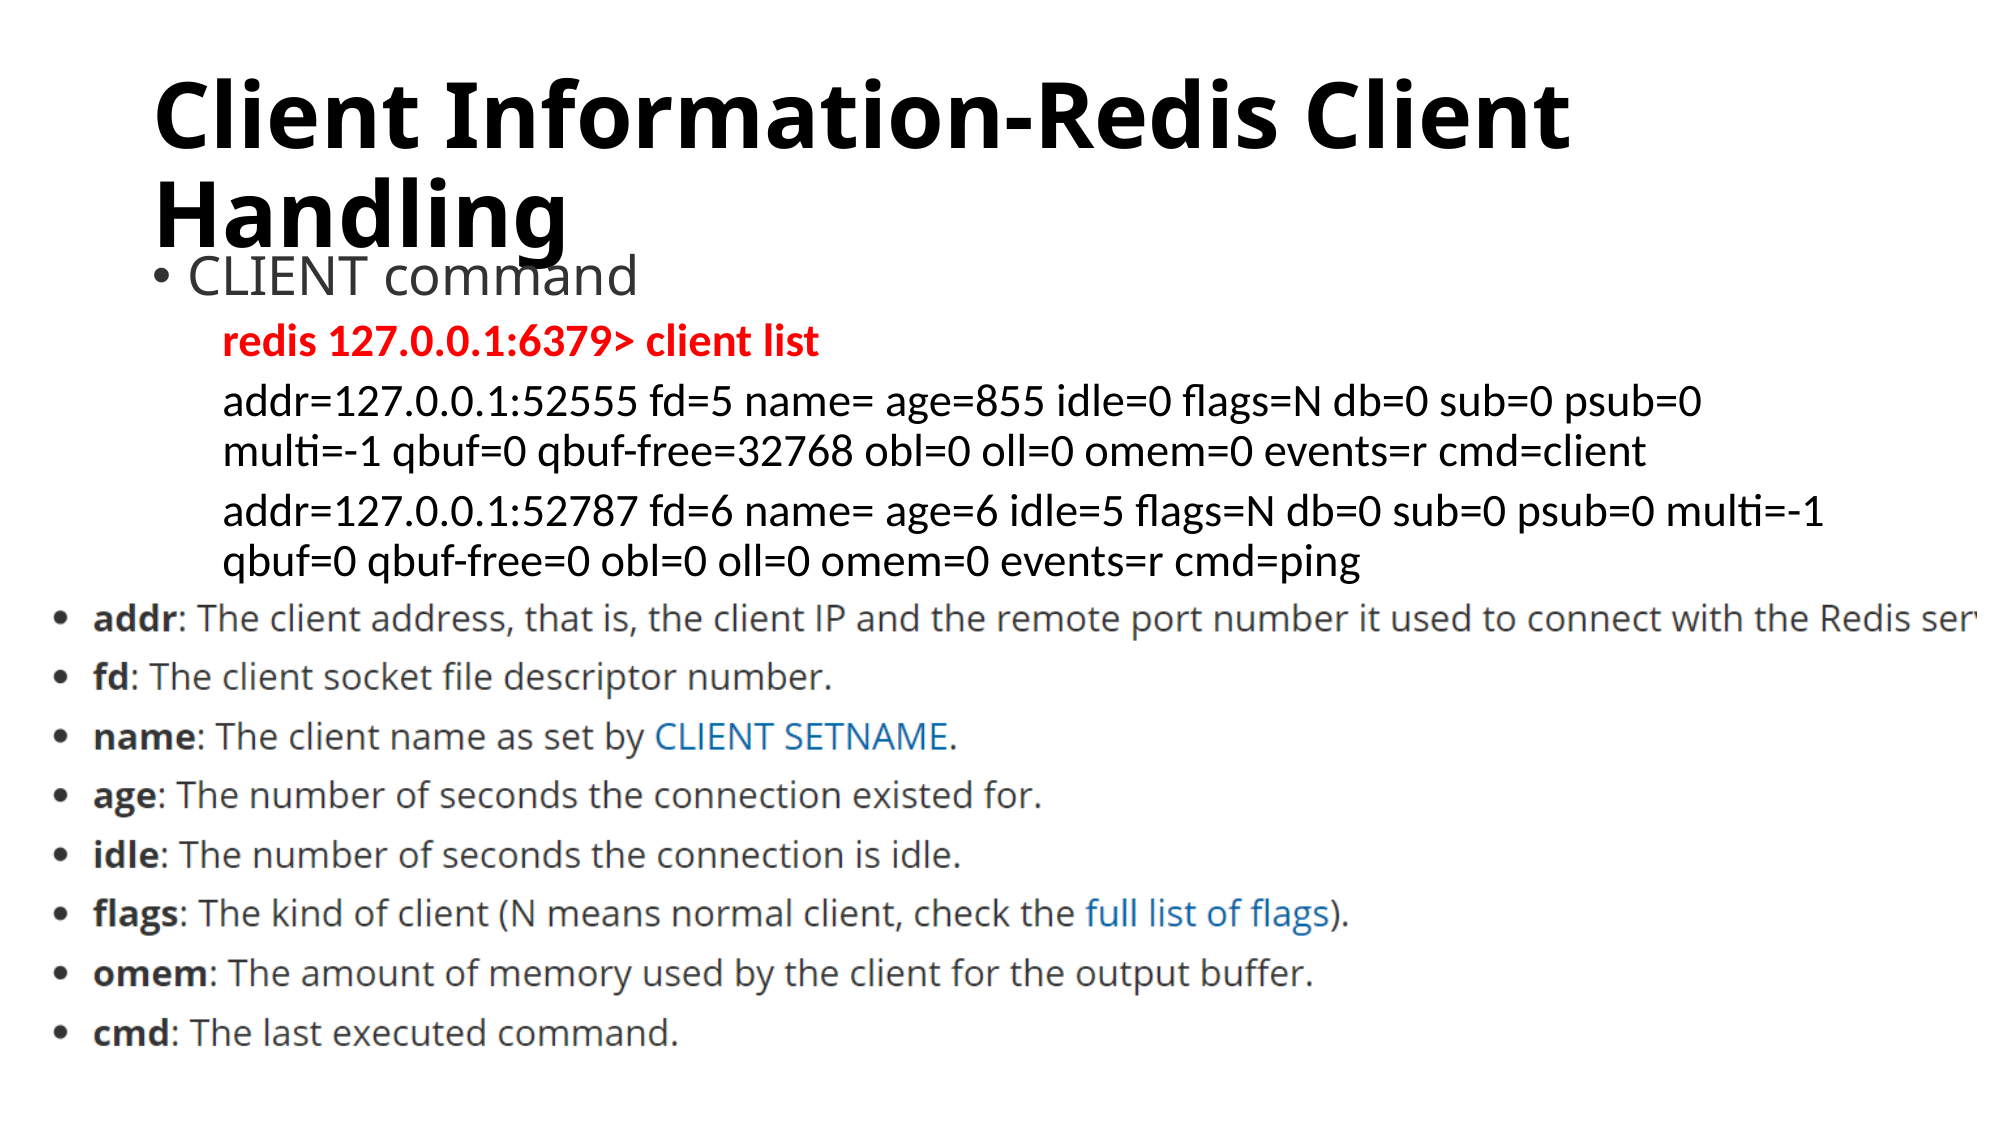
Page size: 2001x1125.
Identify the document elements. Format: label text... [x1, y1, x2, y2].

list CLIENT command redis 127.0.0.1:6379> client list addr=127.0.0.1:52555 fd=5 name= age=855 idle=0 flags=N db=0 sub=0 psub=0 multi=-1 qbuf=0 qbuf-free=32768 obl=0 oll=0 omem=0 events=r cmd=client addr=127.0.0.1:52787 fd=6 name= age=6 idle=5 flags=N db=0 sub=0 psub=0 multi=-1 qbuf=0 qbuf-free=0 obl=0 oll=0 omem=0 events=r cmd=ping [137, 241, 1850, 597]
title Client Information-Redis Client Handling [137, 59, 1863, 278]
picture [10, 597, 1977, 1074]
